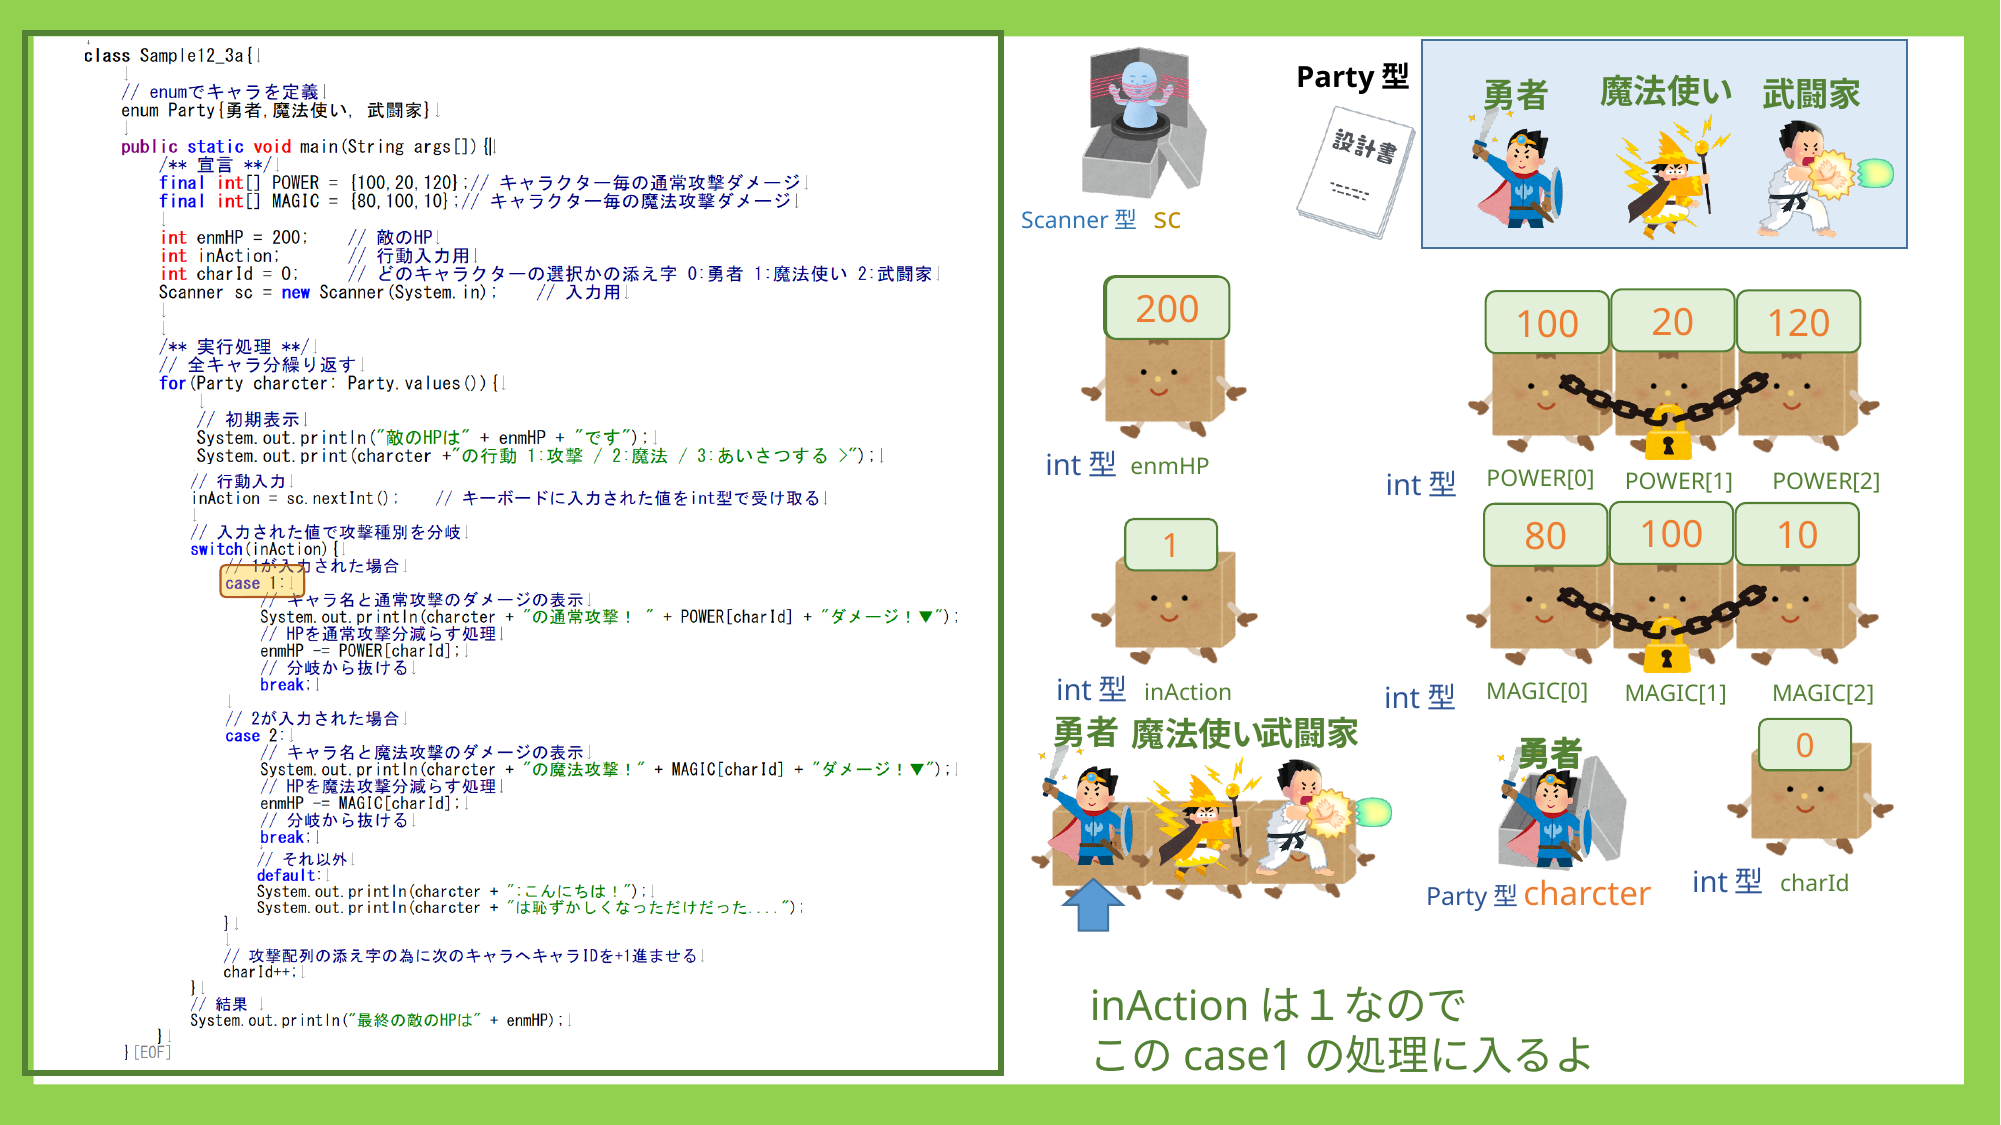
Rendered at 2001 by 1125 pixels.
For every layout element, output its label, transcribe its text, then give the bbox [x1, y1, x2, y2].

text_box 魔法使い [1585, 63, 1749, 118]
text_box int型 [1677, 855, 1780, 906]
text_box 100 [1608, 500, 1734, 524]
picture [1462, 311, 1884, 471]
text_box 勇者 [1468, 66, 1565, 107]
text_box inActionは１なので このcase1の処理に入るよ [1074, 971, 1929, 1087]
picture [1612, 111, 1735, 242]
text_box POWER[1] [1610, 471, 1749, 502]
text_box Scanner型 [1006, 198, 1138, 241]
picture [1485, 747, 1633, 885]
text_box 200 [1105, 275, 1231, 297]
text_box charcter [1508, 865, 1694, 920]
text_box Party型 [1281, 50, 1426, 101]
picture [125, 470, 957, 1062]
text_box sc [1138, 191, 1241, 242]
picture [1077, 40, 1213, 212]
text_box 武闘家 [1245, 705, 1375, 757]
picture [1456, 107, 1577, 228]
text_box 80 [1483, 502, 1608, 524]
picture [1721, 714, 1898, 874]
text_box 魔法使い [1117, 706, 1245, 754]
text_box MAGIC[2] [1757, 671, 1890, 714]
text_box [1077, 917, 1110, 932]
text_box POWER[0] [1473, 471, 1610, 499]
text_box int型 [1369, 671, 1472, 722]
picture [1085, 523, 1262, 683]
picture [1026, 745, 1394, 917]
text_box 100 [1484, 290, 1610, 311]
text_box 武闘家 [1747, 65, 1877, 121]
text_box Party型 [1411, 873, 1508, 918]
text_box MAGIC[1] [1609, 684, 1742, 714]
picture [1074, 297, 1251, 457]
text_box int型 [1030, 438, 1133, 489]
text_box int型 [1041, 664, 1129, 703]
text_box MAGIC[0] [1472, 684, 1604, 712]
text_box 20 [1610, 288, 1736, 311]
picture [1755, 118, 1896, 240]
picture [85, 40, 939, 464]
text_box [24, 32, 1002, 1074]
picture [1460, 524, 1883, 684]
picture [1289, 98, 1422, 248]
text_box charId [1765, 874, 1865, 904]
text_box int型 [1370, 458, 1473, 509]
text_box enmHP [1133, 457, 1226, 487]
text_box POWER[2] [1757, 458, 1896, 502]
text_box inAction [1129, 683, 1248, 713]
text_box 120 [1736, 289, 1862, 311]
text_box 1 [1125, 517, 1218, 523]
text_box [1421, 39, 1908, 249]
text_box 勇者 [1038, 703, 1129, 745]
text_box 勇者 [1502, 725, 1599, 747]
text_box 10 [1734, 501, 1860, 524]
